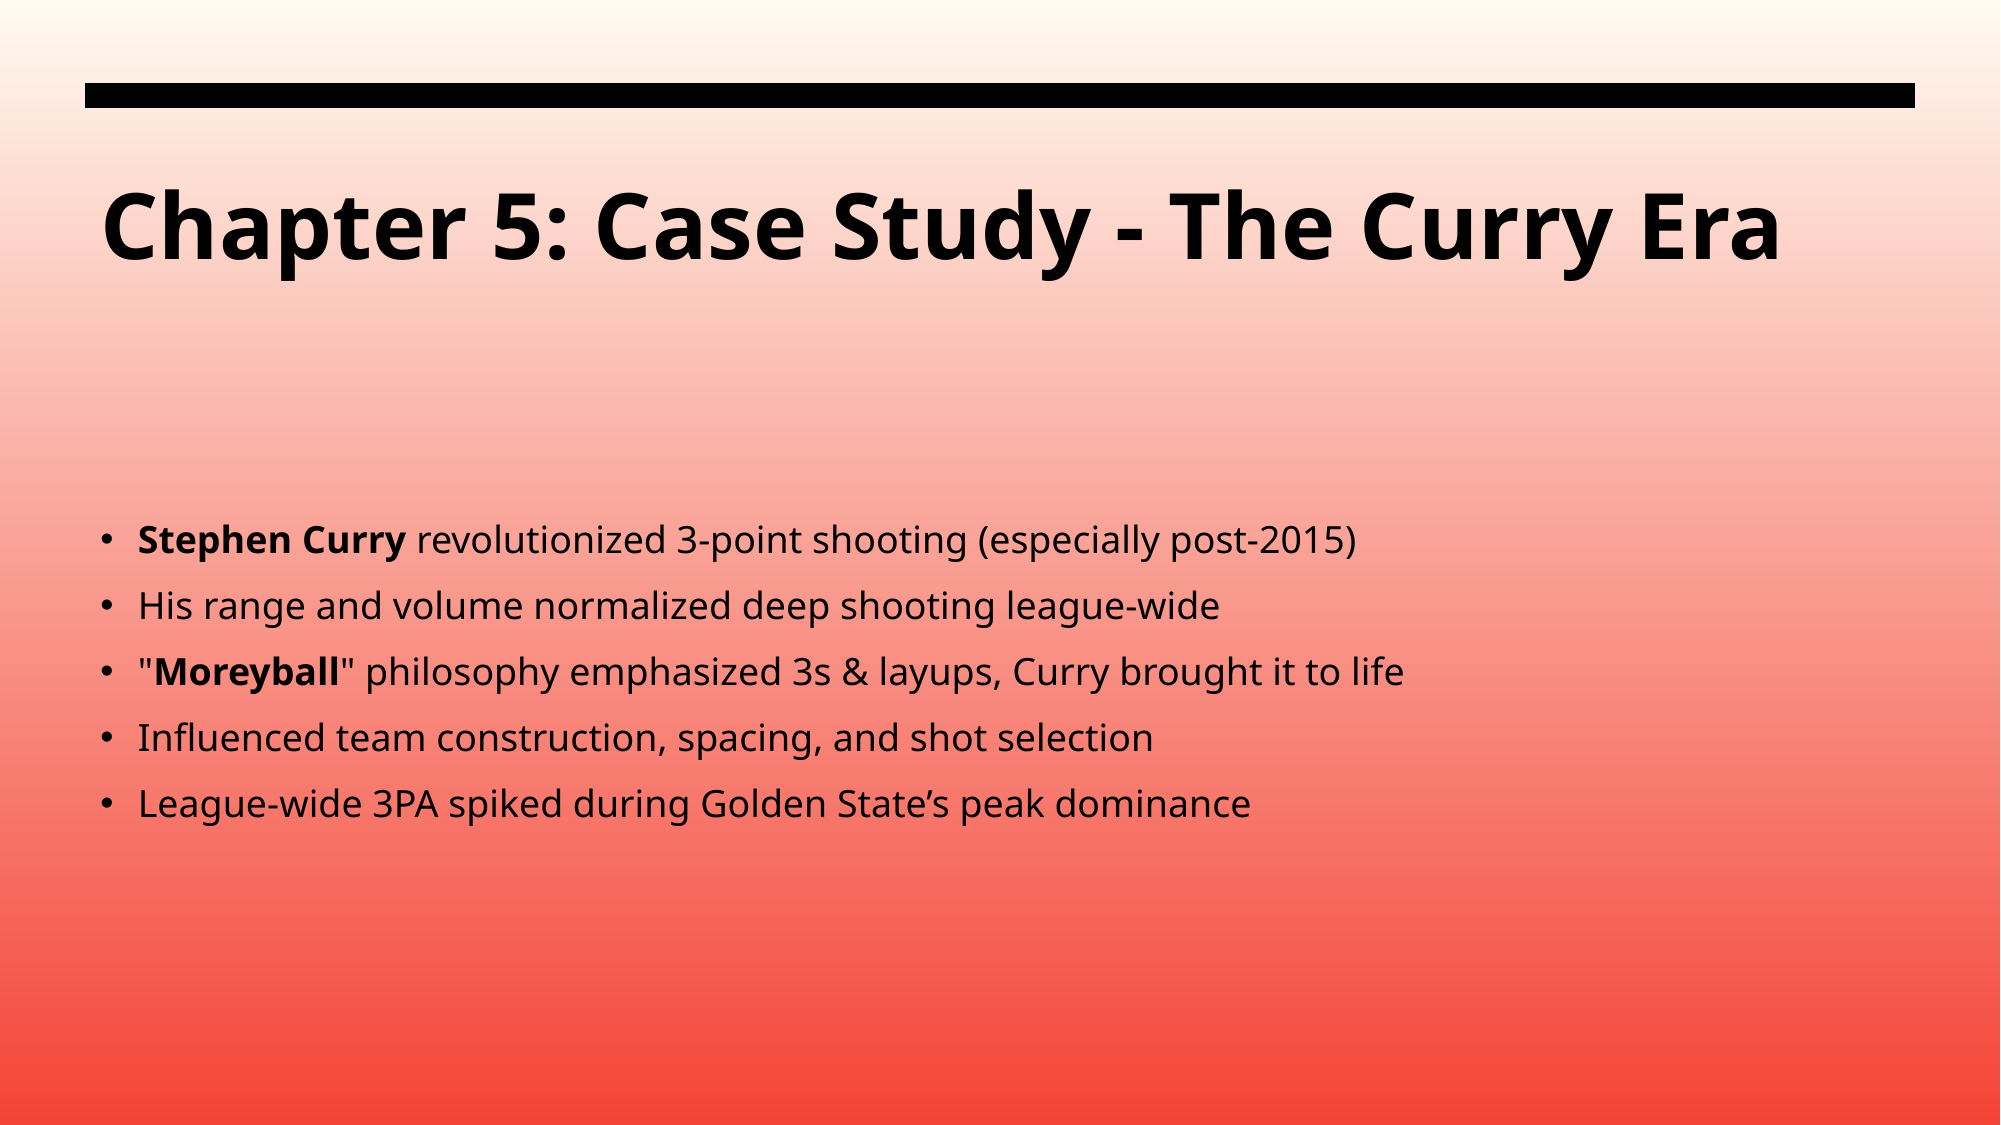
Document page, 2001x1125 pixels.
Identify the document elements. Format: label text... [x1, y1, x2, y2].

list Stephen Curry revolutionized 3-point shooting (especially post-2015) His range and volume normalized deep shooting league-wide "Moreyball" philosophy emphasized 3s & layups, Curry brought it to life Influenced team construction, spacing, and shot selection League-wide 3PA spiked during Golden State’s peak dominance [85, 508, 1916, 1041]
title Chapter 5: Case Study - The Curry Era [85, 160, 1916, 401]
